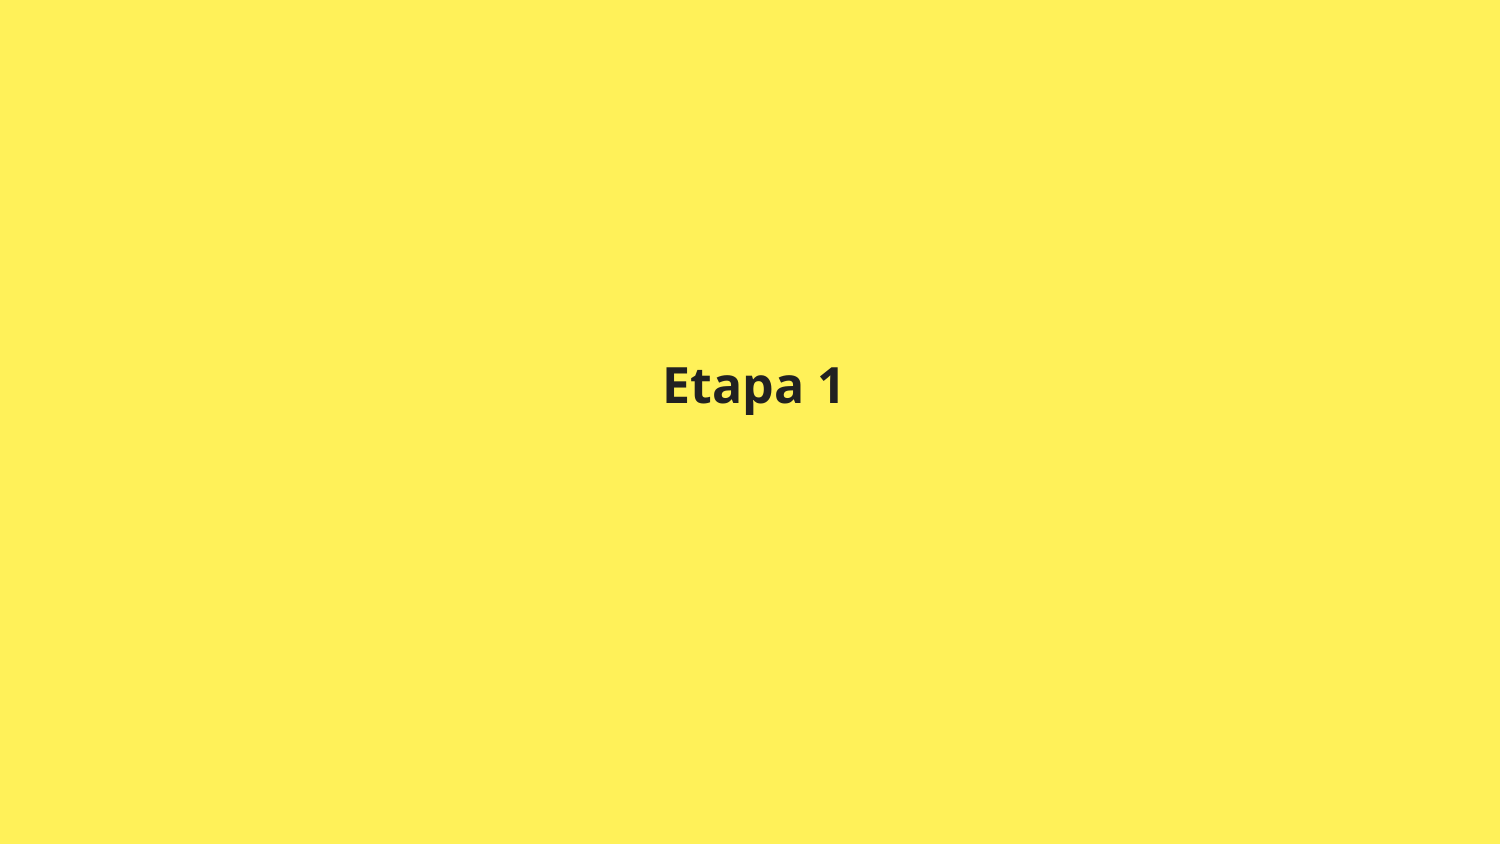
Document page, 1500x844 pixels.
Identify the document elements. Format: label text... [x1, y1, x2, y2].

text_box Etapa 1 [59, 346, 1450, 421]
